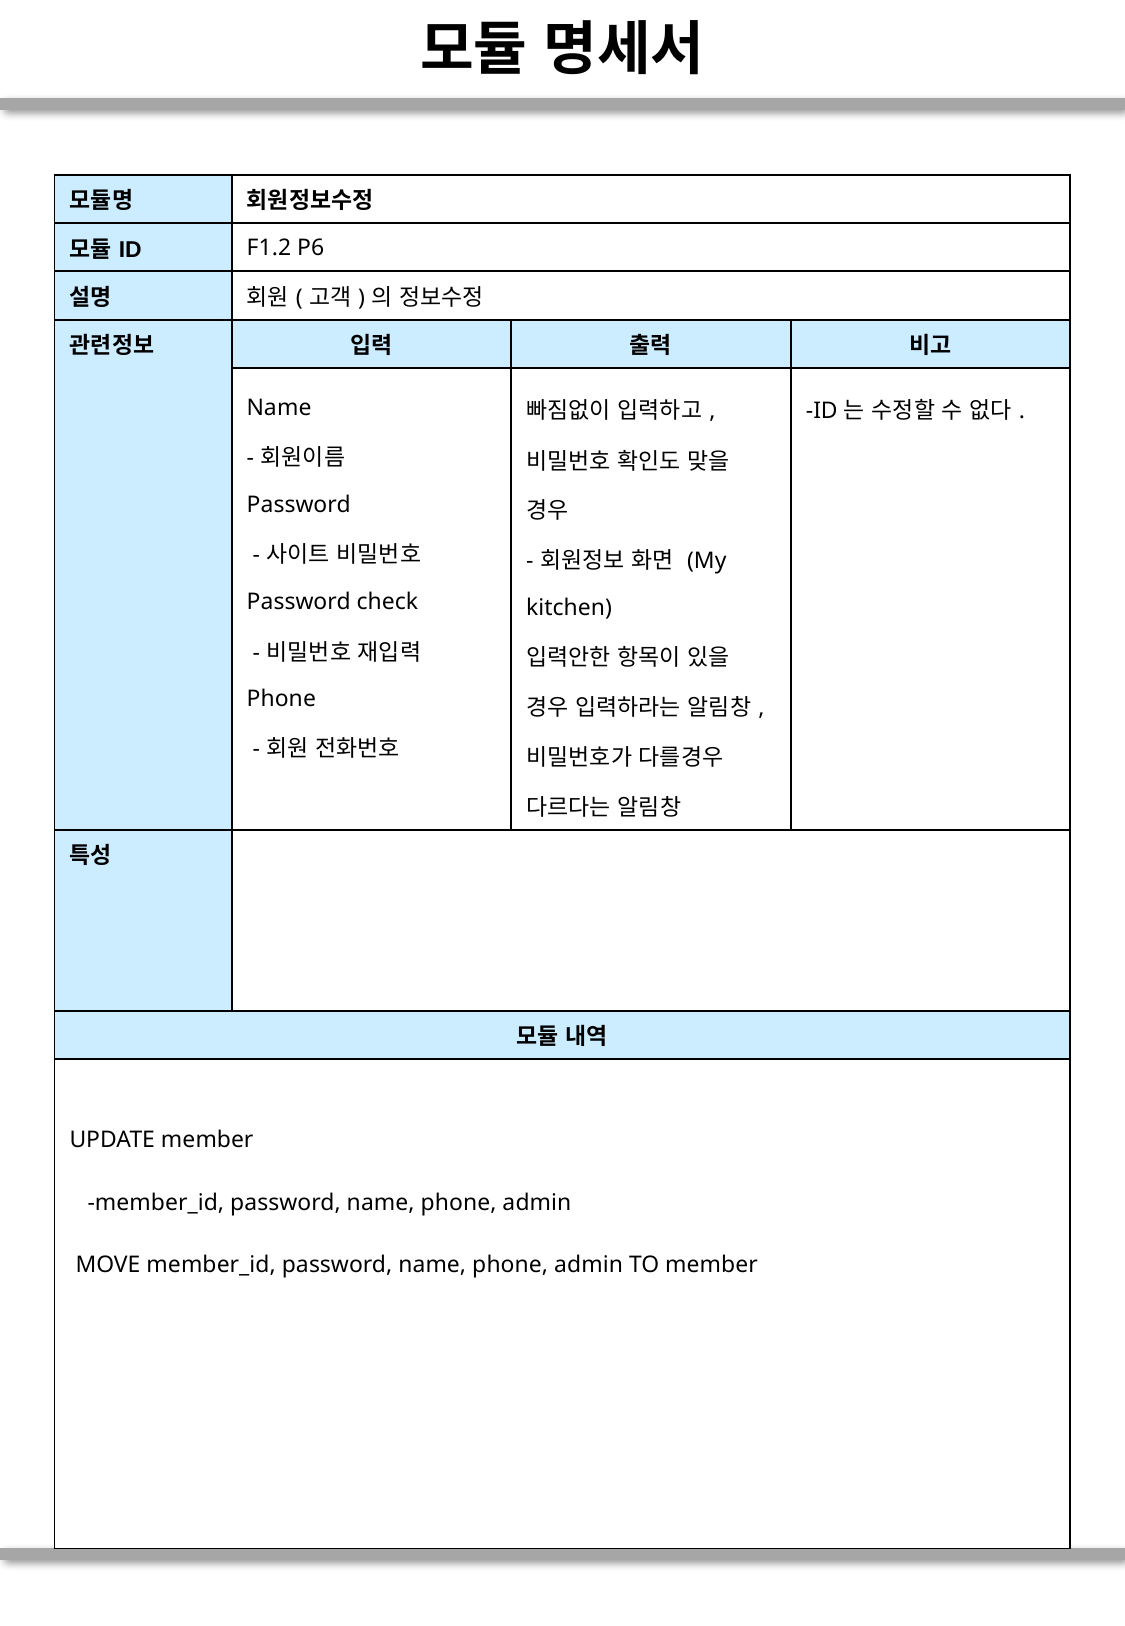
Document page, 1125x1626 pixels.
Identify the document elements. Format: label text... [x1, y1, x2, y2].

table_cell 특성 [55, 831, 231, 1010]
table_cell 설명 [55, 272, 231, 319]
table_cell 관련정보 [55, 321, 231, 829]
table_cell 모듈ID [55, 224, 231, 270]
title 모듈 명세서 [0, 1, 1125, 92]
table_cell [233, 831, 1069, 1010]
table_cell -ID는 수정할 수 없다. [792, 369, 1069, 829]
table_cell Name -회원이름 Password -사이트 비밀번호 Password check -비밀번호 재입력 Phone -회원 전화번호 [233, 369, 510, 829]
table_cell UPDATE member -member_id, password, name, phone, admin MOVE member_id, password, name, phone, admin TO member [55, 1060, 1069, 1548]
table_header 모듈명 [55, 176, 231, 222]
table_cell 빠짐없이 입력하고, 비밀번호 확인도 맞을 경우 -회원정보 화면 (My kitchen) 입력안한 항목이 있을 경우 입력하라는 알림창, 비밀번호가 다를경우 다르다는 알림창 [512, 369, 790, 829]
table_cell 모듈 내역 [55, 1012, 1069, 1058]
table_cell 회원(고객)의 정보수정 [233, 272, 1069, 319]
table_cell 입력 [233, 321, 510, 367]
table_cell 출력 [512, 321, 790, 367]
table_cell F1.2 P6 [233, 224, 1069, 270]
table_cell 비고 [792, 321, 1069, 367]
table_header 회원정보수정 [233, 176, 1069, 222]
